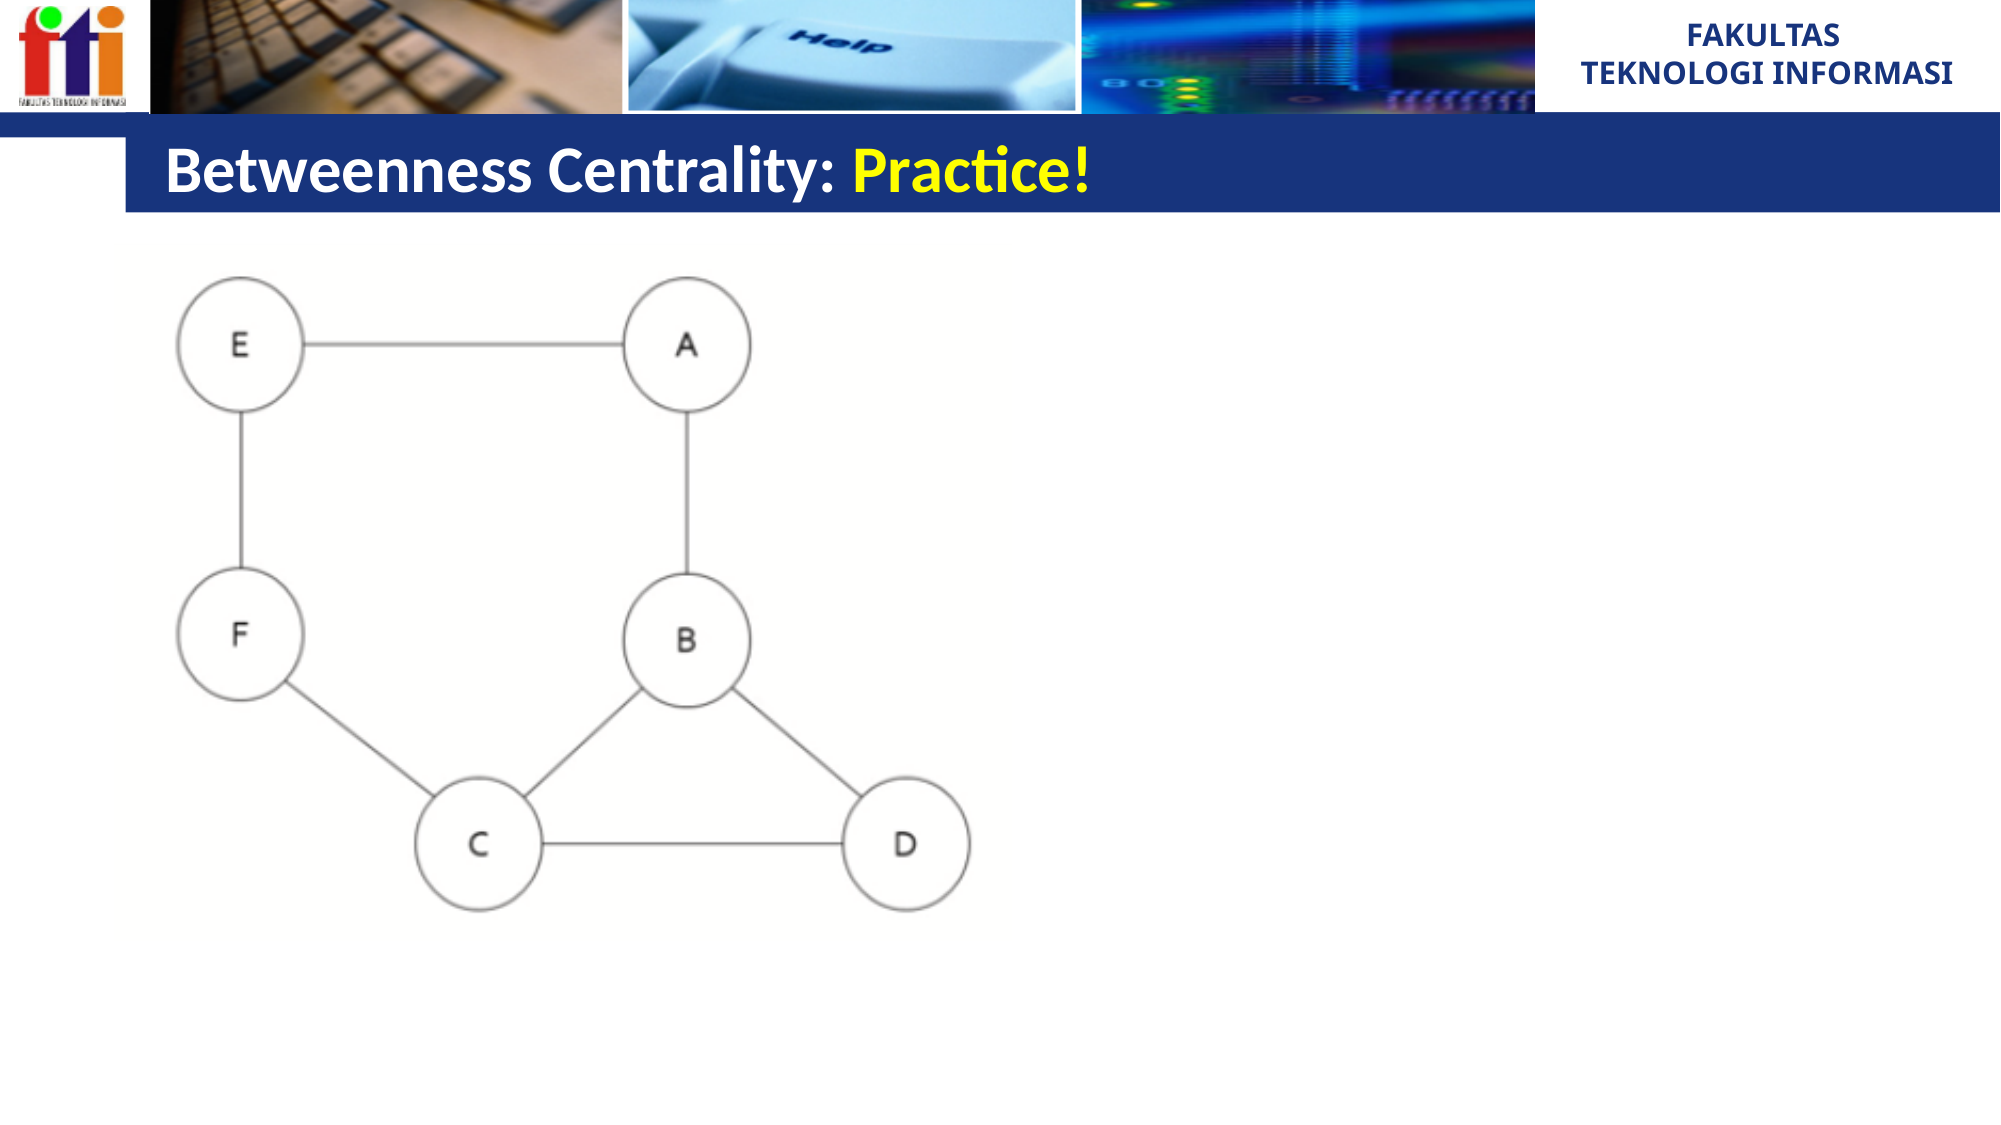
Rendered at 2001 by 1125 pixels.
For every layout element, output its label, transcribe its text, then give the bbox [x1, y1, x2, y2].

picture [19, 6, 126, 106]
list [113, 243, 1012, 941]
title Betweenness Centrality: Practice! [149, 119, 1934, 213]
picture [149, 0, 1535, 114]
